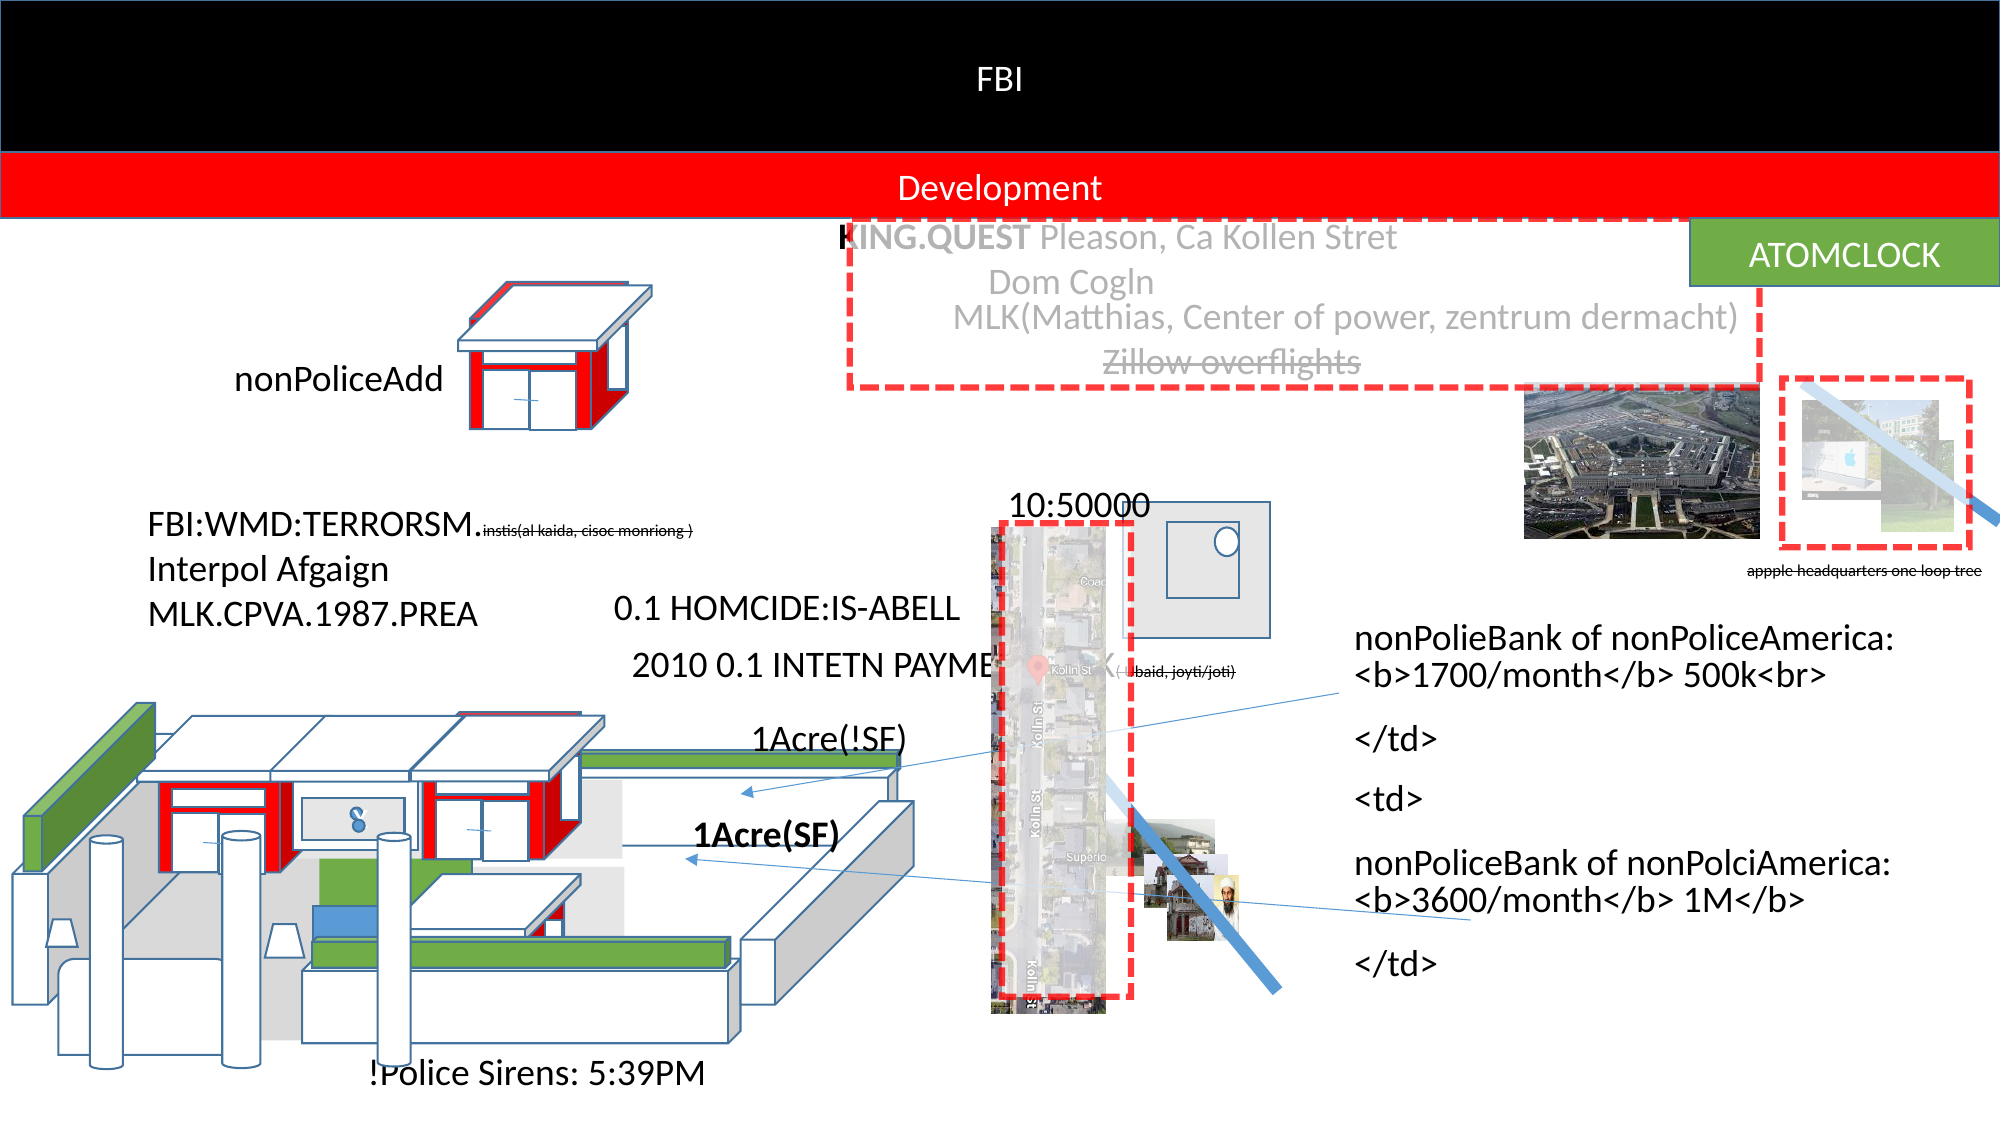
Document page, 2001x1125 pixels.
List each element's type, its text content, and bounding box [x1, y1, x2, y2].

text_box [301, 960, 376, 1045]
text_box 1Acre(SF) [677, 802, 856, 862]
text_box nonPoliceAdd [219, 346, 460, 406]
text_box [468, 280, 629, 327]
text_box [221, 829, 262, 1070]
text_box [124, 874, 180, 930]
text_box [457, 284, 653, 353]
text_box [546, 779, 623, 860]
text_box [219, 813, 266, 875]
text_box [57, 957, 88, 1056]
text_box [11, 783, 141, 1006]
text_box [412, 860, 473, 901]
text_box [351, 818, 366, 833]
text_box [482, 353, 577, 365]
text_box [607, 325, 627, 391]
text_box 10:50000 [992, 472, 1166, 533]
text_box [292, 783, 419, 851]
table_cell <td> [1339, 772, 1958, 832]
text_box 0.1 HOMCIDE:IS-ABELL [599, 576, 985, 636]
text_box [1106, 794, 1278, 858]
text_box [409, 714, 606, 783]
text_box [544, 919, 563, 935]
text_box x [582, 770, 740, 776]
text_box appple headquarters one loop tree [1732, 552, 1998, 587]
text_box [849, 218, 1760, 389]
text_box [421, 752, 582, 861]
text_box !Police Sirens: 5:39PM [352, 1045, 722, 1101]
text_box [262, 860, 320, 1041]
text_box [124, 957, 221, 1056]
picture [991, 794, 1106, 858]
table_cell </td> [1340, 712, 1958, 772]
table_cell </td> [1339, 937, 1958, 997]
text_box [529, 370, 577, 431]
text_box 2010 0.1 INTETN PAYMENS.MLK( Ubaid, joyti/joti) [1131, 639, 1251, 692]
text_box [263, 923, 306, 959]
text_box [136, 769, 269, 783]
text_box x [349, 806, 364, 820]
text_box [376, 831, 412, 1068]
text_box [435, 799, 483, 860]
picture [1881, 522, 1954, 532]
text_box 1Acre(!SF) [735, 706, 740, 767]
text_box [739, 920, 862, 1006]
text_box [269, 714, 464, 783]
text_box [482, 800, 530, 862]
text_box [1802, 382, 2000, 522]
table_cell nonPoliceBank of nonPolciAmerica: <b>3600/month</b> 1M</b> [1339, 832, 1958, 937]
text_box [412, 935, 732, 969]
text_box 2010 0.1 INTETN PAYMENS.MLK( Ubaid, joyti/joti) [616, 632, 991, 693]
text_box [311, 935, 376, 969]
text_box [582, 749, 735, 766]
text_box [412, 957, 742, 1045]
table_header nonPolieBank of nonPoliceAmerica: <b>1700/month</b> 500k<br> [1339, 607, 1958, 712]
text_box [171, 812, 219, 873]
text_box [582, 776, 889, 847]
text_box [1106, 920, 1278, 992]
text_box [560, 755, 580, 821]
text_box [1781, 377, 1970, 548]
text_box ATOMCLOCK [1689, 217, 2000, 287]
text_box [435, 783, 530, 796]
text_box FBI:WMD:TERRORSM.instis(al kaida, cisoc monriong ) Interpol Afgaign MLK.CPVA.1987.PREA [132, 491, 709, 642]
text_box [295, 851, 376, 860]
text_box [412, 783, 421, 860]
text_box [473, 866, 625, 935]
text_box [684, 858, 1471, 920]
picture [1524, 382, 1760, 539]
text_box [157, 783, 303, 874]
text_box [856, 800, 915, 858]
text_box [468, 322, 629, 431]
text_box [88, 834, 124, 1071]
text_box KING.QUEST Pleason, Ca Kollen Stret Dom Cogln [823, 205, 1422, 310]
text_box [312, 905, 376, 939]
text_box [740, 692, 1340, 794]
text_box [582, 766, 740, 770]
text_box Development [0, 151, 2000, 219]
text_box [171, 788, 266, 808]
text_box [1001, 522, 1132, 692]
text_box [22, 701, 157, 873]
text_box [124, 874, 221, 958]
text_box [412, 873, 582, 935]
picture [991, 527, 1106, 692]
text_box [1166, 521, 1240, 599]
text_box [157, 714, 324, 753]
text_box [482, 369, 530, 430]
text_box [1131, 501, 1271, 639]
text_box [320, 860, 376, 905]
text_box [1106, 992, 1132, 998]
picture [991, 920, 1106, 1015]
text_box FBI [0, 0, 2000, 151]
text_box [1213, 526, 1241, 558]
text_box [44, 918, 79, 948]
text_box [301, 797, 406, 841]
